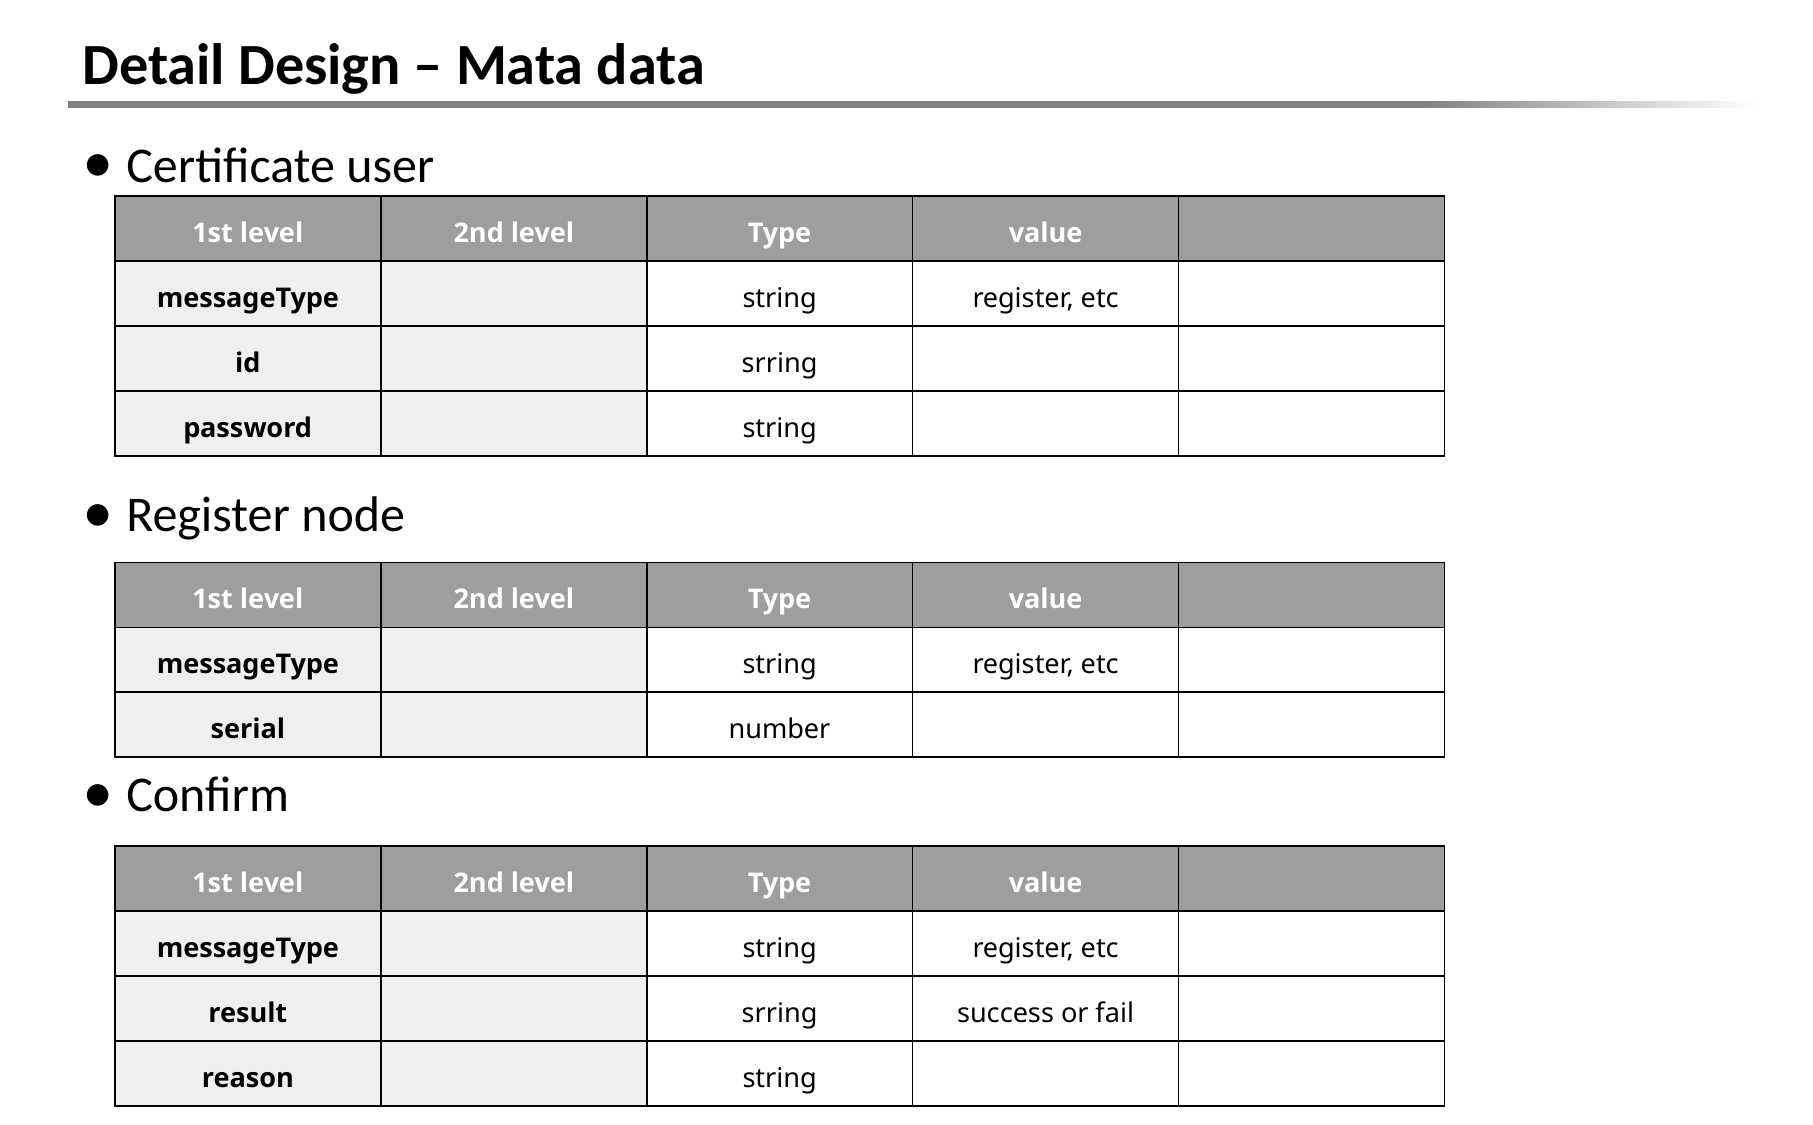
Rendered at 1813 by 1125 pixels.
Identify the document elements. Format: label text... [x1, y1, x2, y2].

table_cell register, etc [913, 912, 1178, 975]
table_header 2nd level [382, 563, 646, 627]
title Detail Design – Mata data [67, 20, 1757, 101]
table_cell [913, 392, 1178, 455]
table_header [1179, 847, 1444, 910]
table_header 2nd level [382, 197, 646, 260]
table_cell [382, 327, 646, 390]
table_cell [1179, 912, 1444, 975]
table_cell [382, 628, 646, 691]
table_header 1st level [116, 847, 380, 910]
table_header Type [648, 563, 912, 627]
table_cell [913, 1042, 1178, 1105]
table_cell [382, 262, 646, 325]
table_cell messageType [116, 262, 380, 325]
table_header [1179, 563, 1444, 627]
table_cell string [648, 1042, 912, 1105]
table_cell [382, 693, 646, 756]
table_cell [913, 327, 1178, 390]
table_cell string [648, 628, 912, 691]
table_cell [382, 1042, 646, 1105]
table_cell [1179, 392, 1444, 455]
table_cell register, etc [913, 628, 1178, 691]
table_cell reason [116, 1042, 380, 1105]
table_cell success or fail [913, 977, 1178, 1040]
table_header value [913, 197, 1178, 260]
table_cell result [116, 977, 380, 1040]
table_cell [382, 977, 646, 1040]
table_cell srring [648, 977, 912, 1040]
table_cell messageType [116, 912, 380, 975]
table_cell [382, 912, 646, 975]
table_cell number [648, 693, 912, 756]
table_header Type [648, 847, 912, 910]
table_cell password [116, 392, 380, 455]
table_cell srring [648, 327, 912, 390]
list Certificate user Register node Confirm [67, 124, 1757, 1072]
table_cell string [648, 262, 912, 325]
table_header value [913, 563, 1178, 627]
table_header 2nd level [382, 847, 646, 910]
table_cell string [648, 912, 912, 975]
table_cell [382, 392, 646, 455]
slide_number 50/50 [811, 1107, 975, 1115]
table_cell register, etc [913, 262, 1178, 325]
table_header 1st level [116, 563, 380, 627]
table_cell serial [116, 693, 380, 756]
table_cell id [116, 327, 380, 390]
table_cell [1179, 262, 1444, 325]
table_cell [1179, 977, 1444, 1040]
table_header 1st level [116, 197, 380, 260]
table_header Type [648, 197, 912, 260]
table_cell [1179, 327, 1444, 390]
table_cell messageType [116, 628, 380, 691]
table_cell [1179, 693, 1444, 756]
table_cell [1179, 1042, 1444, 1105]
table_header value [913, 847, 1178, 910]
table_cell [1179, 628, 1444, 691]
table_header [1179, 197, 1444, 260]
table_cell string [648, 392, 912, 455]
table_cell [913, 693, 1178, 756]
